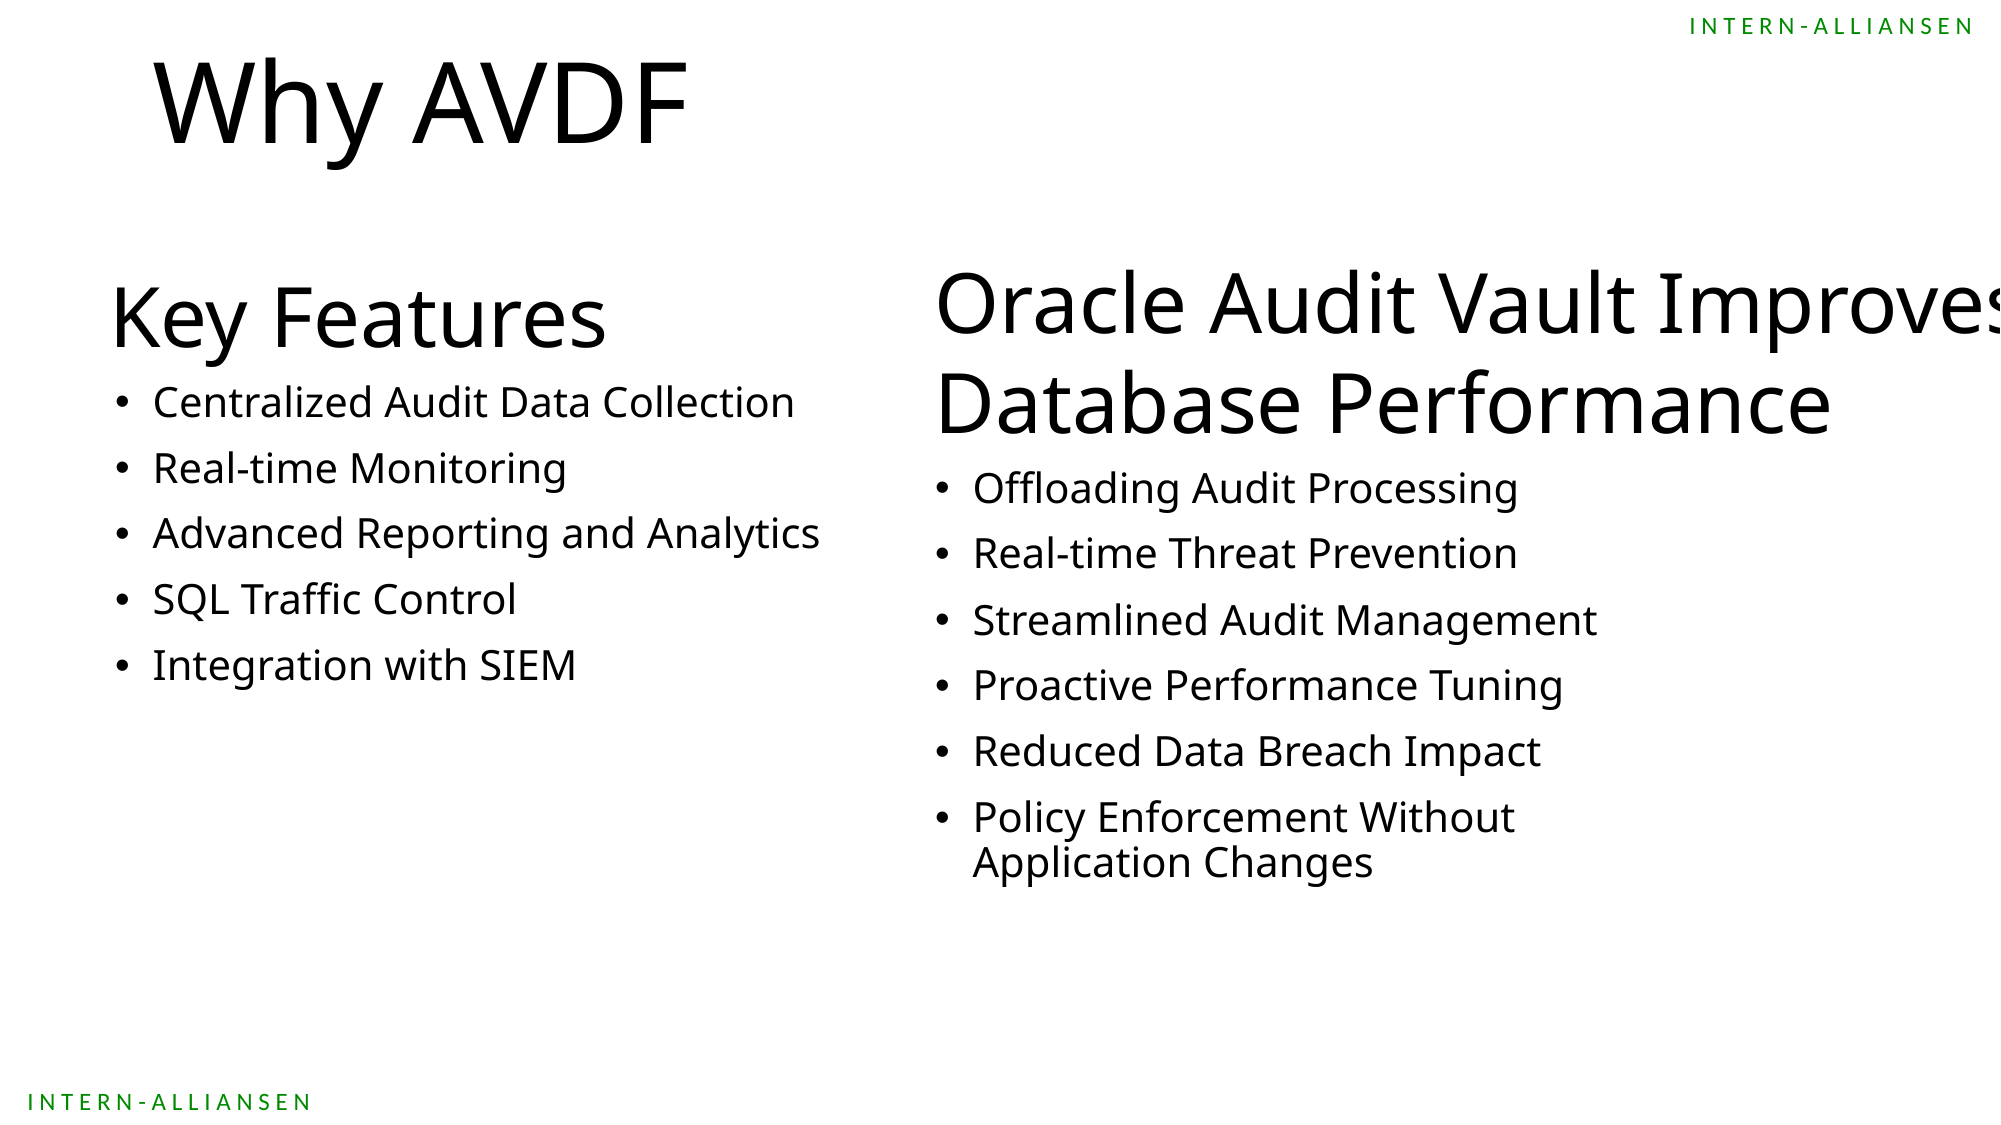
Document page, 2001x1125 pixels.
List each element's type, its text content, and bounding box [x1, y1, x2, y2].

list Centralized Audit Data Collection Real-time Monitoring Advanced Reporting and Analytics SQL Traffic Control Integration with SIEM [100, 373, 886, 888]
text_box Key Features [94, 256, 888, 372]
text_box Offloading Audit Processing Real-time Threat Prevention Streamlined Audit Management Proactive Performance Tuning Reduced Data Breach Impact Policy Enforcement Without Application Changes [919, 459, 1706, 974]
list Why AVDF [137, 39, 783, 189]
text_box Oracle Audit Vault Improves Database Performance [919, 242, 2000, 458]
